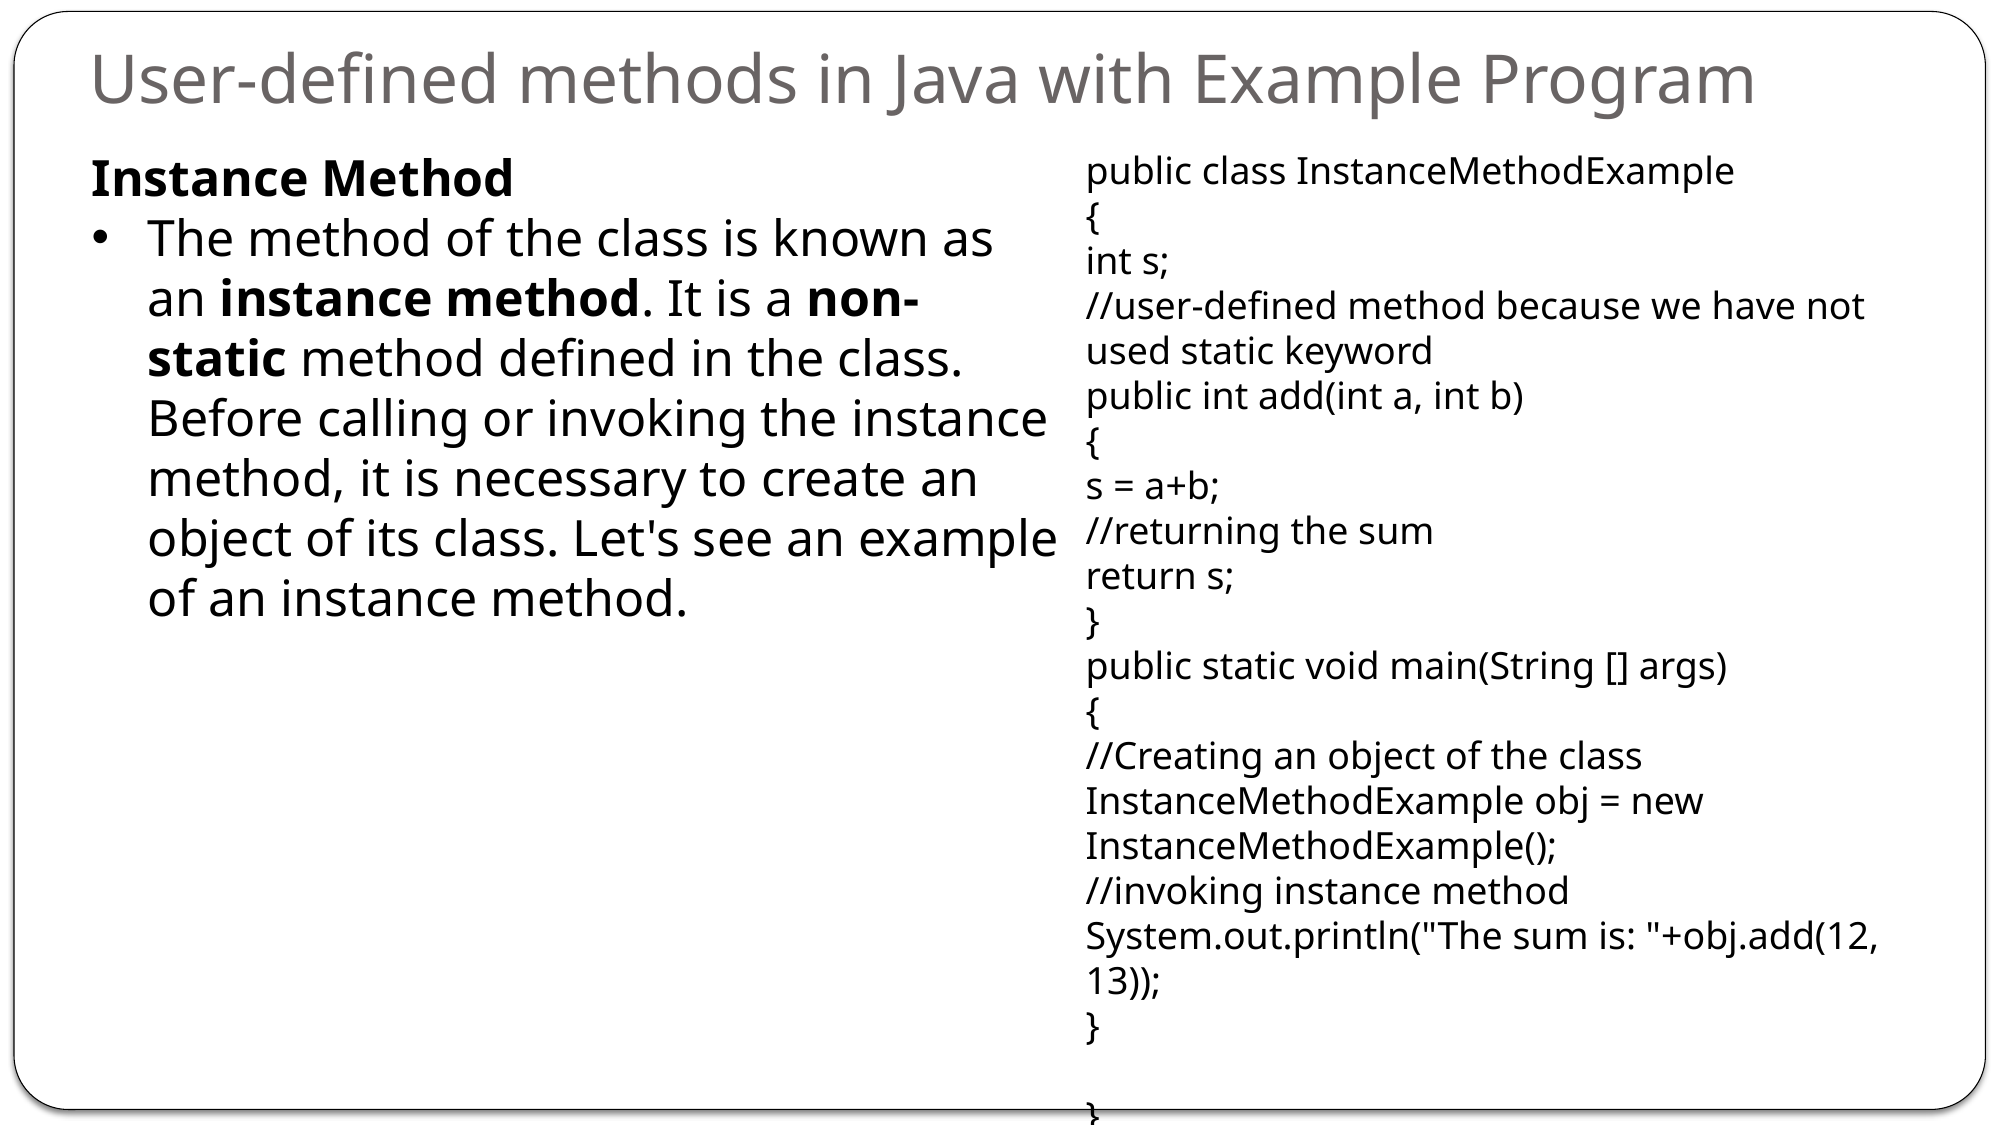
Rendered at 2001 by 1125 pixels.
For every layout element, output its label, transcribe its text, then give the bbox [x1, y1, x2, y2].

title User-defined methods in Java with Example Program [74, 20, 1775, 132]
text_box Instance Method The method of the class is known as an instance method. It is a non-static method defined in the class. Before calling or invoking the instance method, it is necessary to create an object of its class. Let's see an example of an instance method. [76, 138, 1077, 634]
text_box public class InstanceMethodExample { int s; //user-defined method because we have not used static keyword public int add(int a, int b) { s = a+b; //returning the sum return s; } public static void main(String [] args) { //Creating an object of the class InstanceMethodExample obj = new InstanceMethodExample(); //invoking instance method System.out.println("The sum is: "+obj.add(12, 13)); } } [1070, 139, 1975, 1125]
